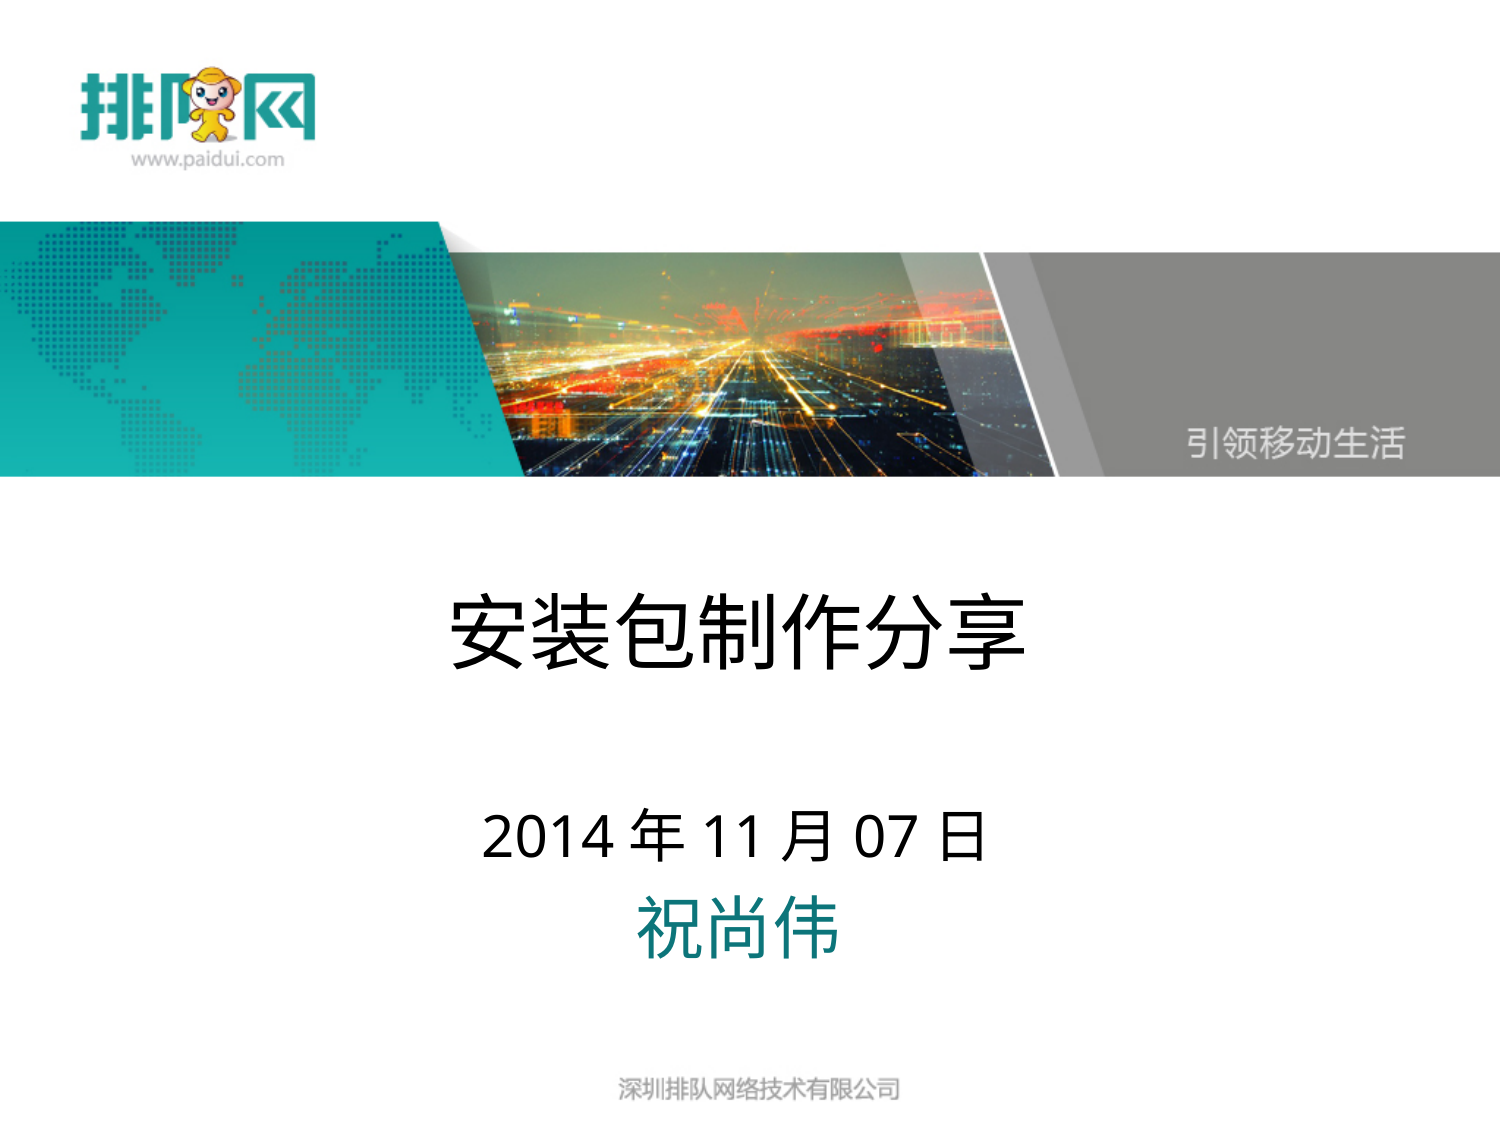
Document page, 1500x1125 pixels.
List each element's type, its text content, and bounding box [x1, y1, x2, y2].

text_box 祝尚伟 [619, 877, 857, 975]
text_box 安装包制作分享 [135, 572, 1341, 688]
text_box 2014年11月07日 [134, 791, 1339, 877]
picture [0, 0, 1500, 1125]
